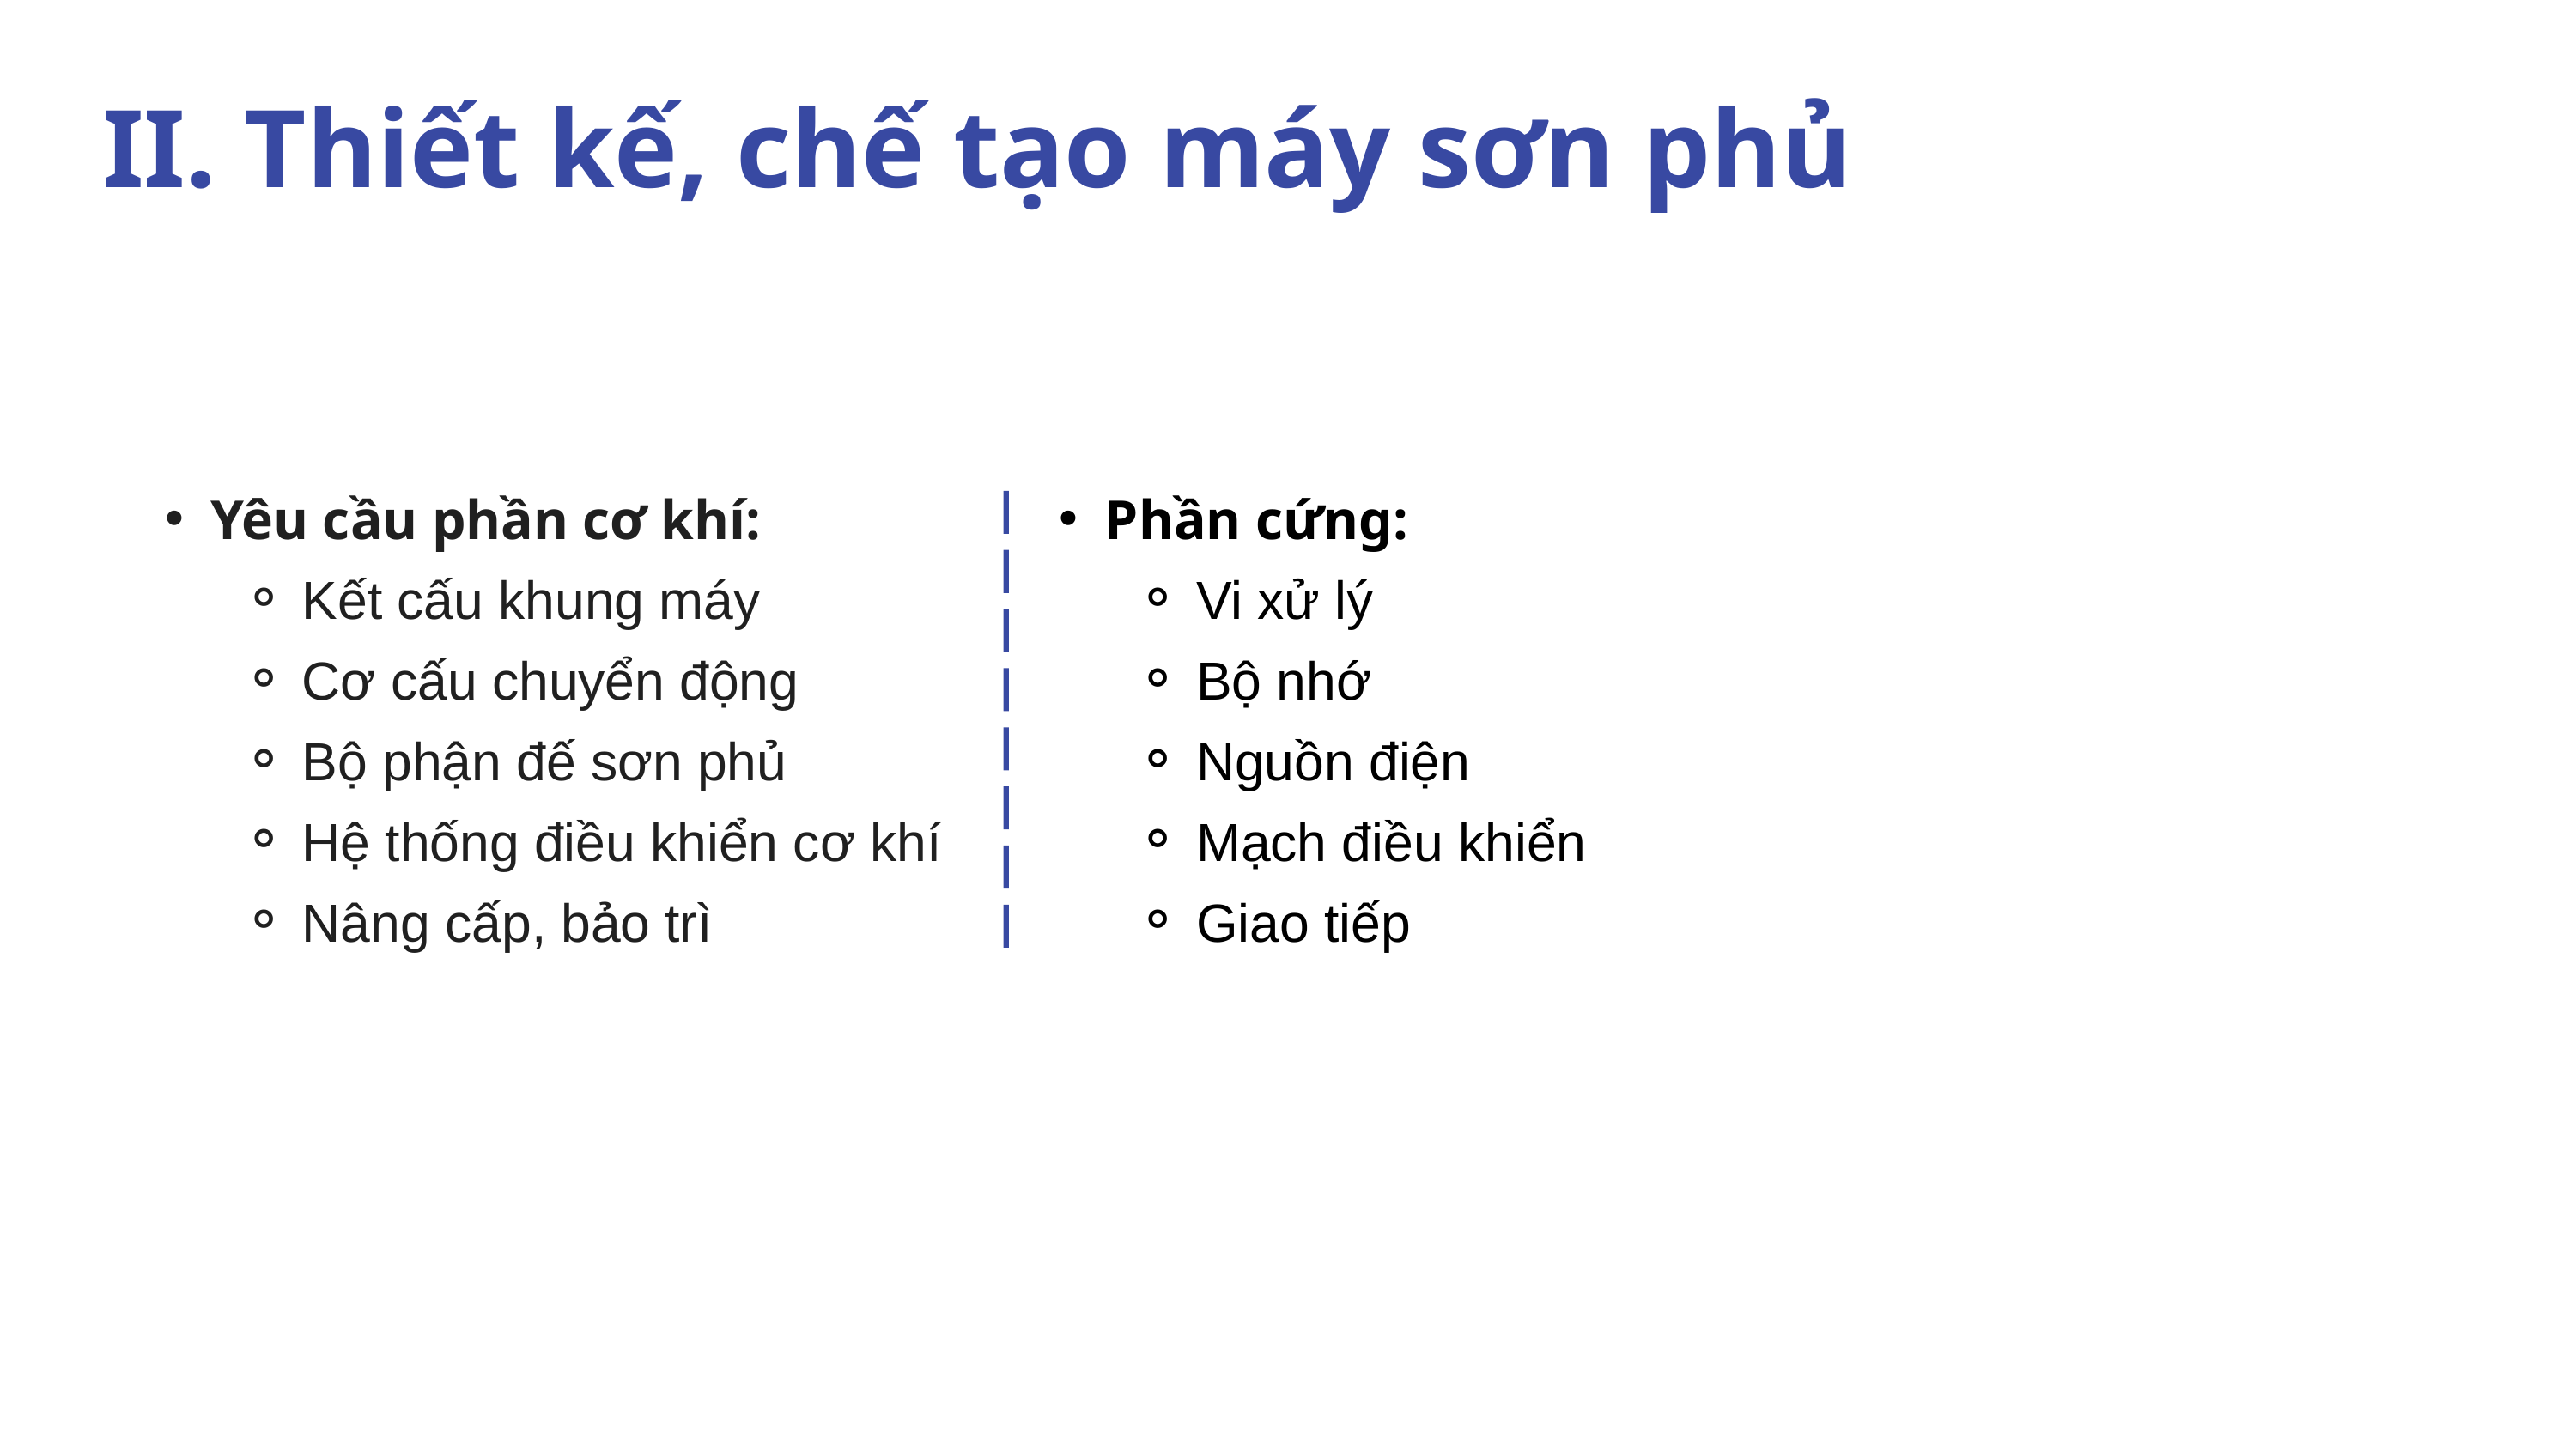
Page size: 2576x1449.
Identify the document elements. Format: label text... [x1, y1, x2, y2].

text_box Yêu cầu phần cơ khí: Kết cấu khung máy Cơ cấu chuyển động Bộ phận đế sơn phủ Hệ thống điều khiển cơ khí Nâng cấp, bảo trì [119, 469, 951, 1034]
text_box Phần cứng: Vi xử lý Bộ nhớ Nguồn điện Mạch điều khiển Giao tiếp [1013, 469, 1589, 953]
text_box II. Thiết kế, chế tạo máy sơn phủ [102, 70, 2373, 209]
